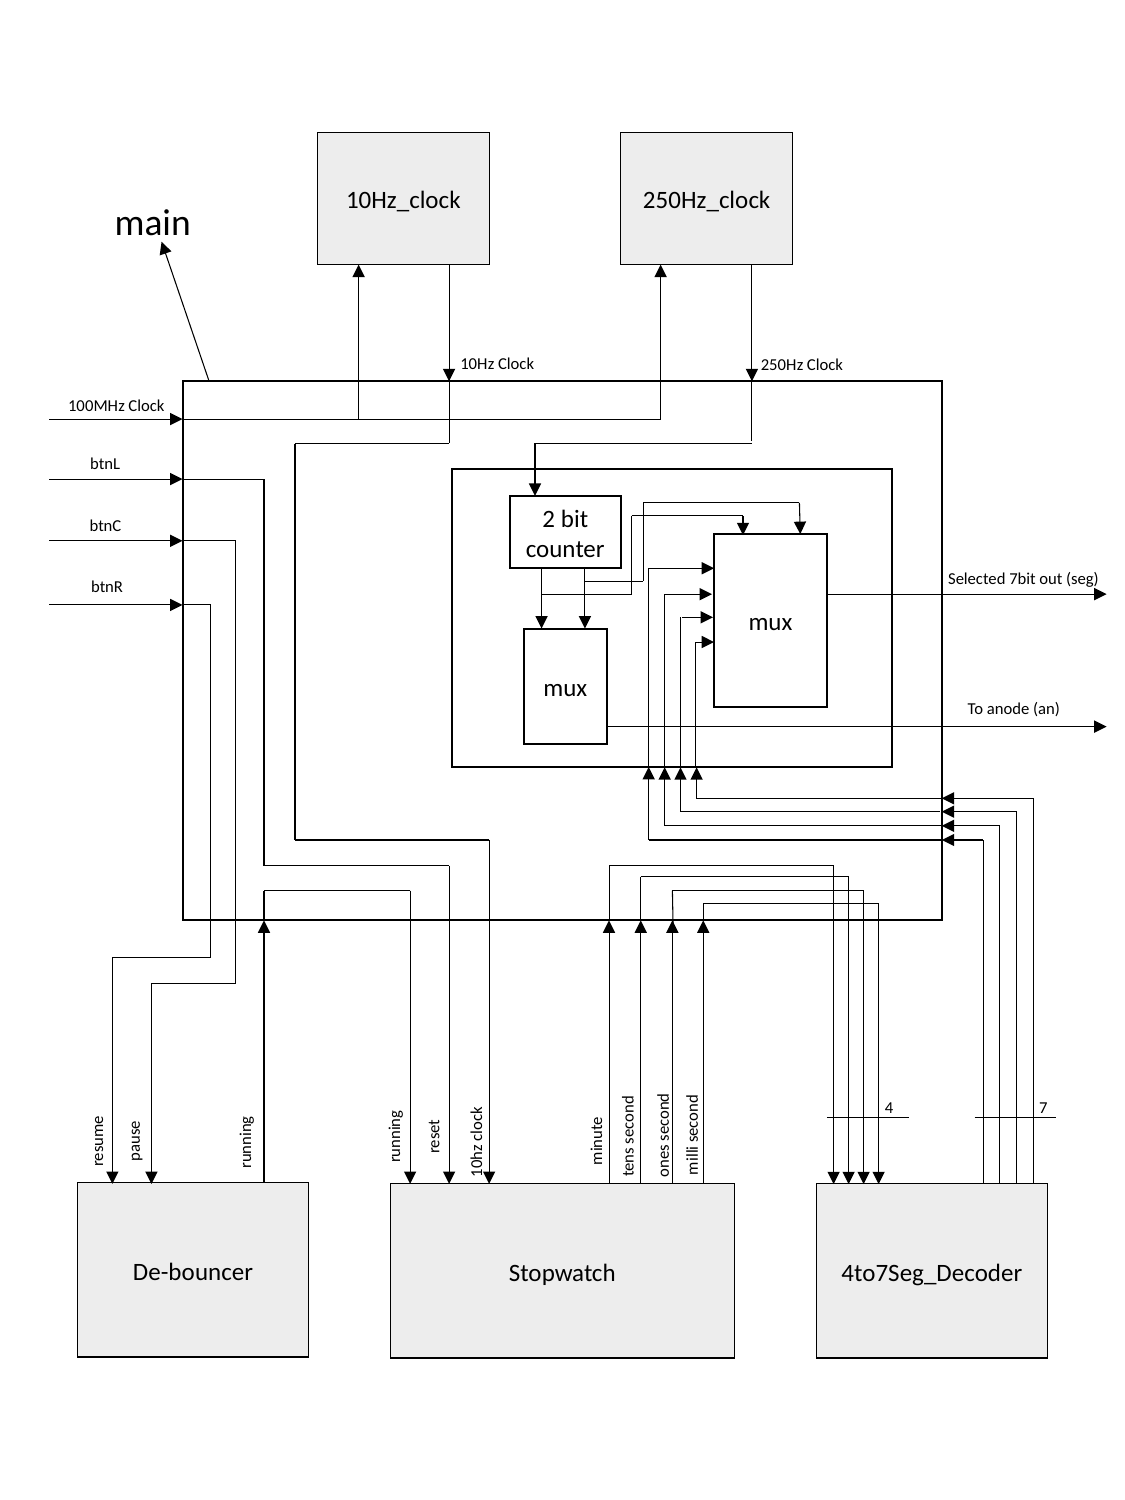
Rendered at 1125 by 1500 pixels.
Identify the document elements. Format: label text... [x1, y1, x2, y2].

text_box [536, 468, 893, 594]
text_box 250Hz_clock [620, 132, 793, 265]
text_box running [227, 1101, 262, 1184]
text_box [182, 420, 489, 921]
text_box running [376, 1095, 410, 1178]
text_box resume [79, 1100, 112, 1182]
text_box [585, 516, 742, 726]
text_box Selected 7bit out (seg) [933, 560, 1115, 596]
text_box 10hz clock [458, 1092, 493, 1192]
text_box [649, 727, 664, 768]
text_box 4 [870, 1089, 878, 1117]
text_box 250Hz Clock [753, 346, 859, 382]
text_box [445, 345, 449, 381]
text_box [696, 727, 893, 768]
text_box [665, 727, 680, 768]
text_box [681, 727, 695, 768]
text_box 4to7Seg_Decoder [816, 1183, 1048, 1359]
text_box ones second [644, 1078, 680, 1193]
text_box pause [115, 1106, 151, 1176]
text_box btnL [75, 445, 136, 479]
text_box 4 [870, 1118, 878, 1124]
text_box [182, 380, 358, 419]
text_box reset [415, 1104, 449, 1169]
text_box 7 [1024, 1118, 1033, 1124]
text_box minute [578, 1102, 609, 1181]
text_box [296, 380, 943, 921]
text_box 2 bit counter [509, 495, 622, 569]
text_box 10Hz_clock [317, 132, 490, 265]
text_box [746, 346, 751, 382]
text_box btnR [76, 568, 138, 604]
text_box milli second [673, 1079, 709, 1190]
text_box mux [523, 628, 608, 745]
text_box 4 [879, 1118, 909, 1124]
text_box De-bouncer [77, 1182, 309, 1358]
text_box btnC [74, 507, 137, 540]
text_box Stopwatch [390, 1183, 735, 1359]
text_box tens second [609, 1081, 644, 1192]
text_box [451, 468, 648, 768]
text_box 7 [1024, 1089, 1033, 1117]
text_box mux [713, 533, 828, 708]
text_box 4 [879, 1089, 909, 1117]
text_box main [99, 190, 206, 250]
text_box 10Hz Clock [450, 345, 550, 381]
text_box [161, 241, 210, 382]
text_box [696, 595, 893, 726]
text_box 7 [1034, 1089, 1063, 1124]
text_box To anode (an) [952, 690, 1075, 726]
text_box 100MHz Clock [53, 387, 180, 419]
